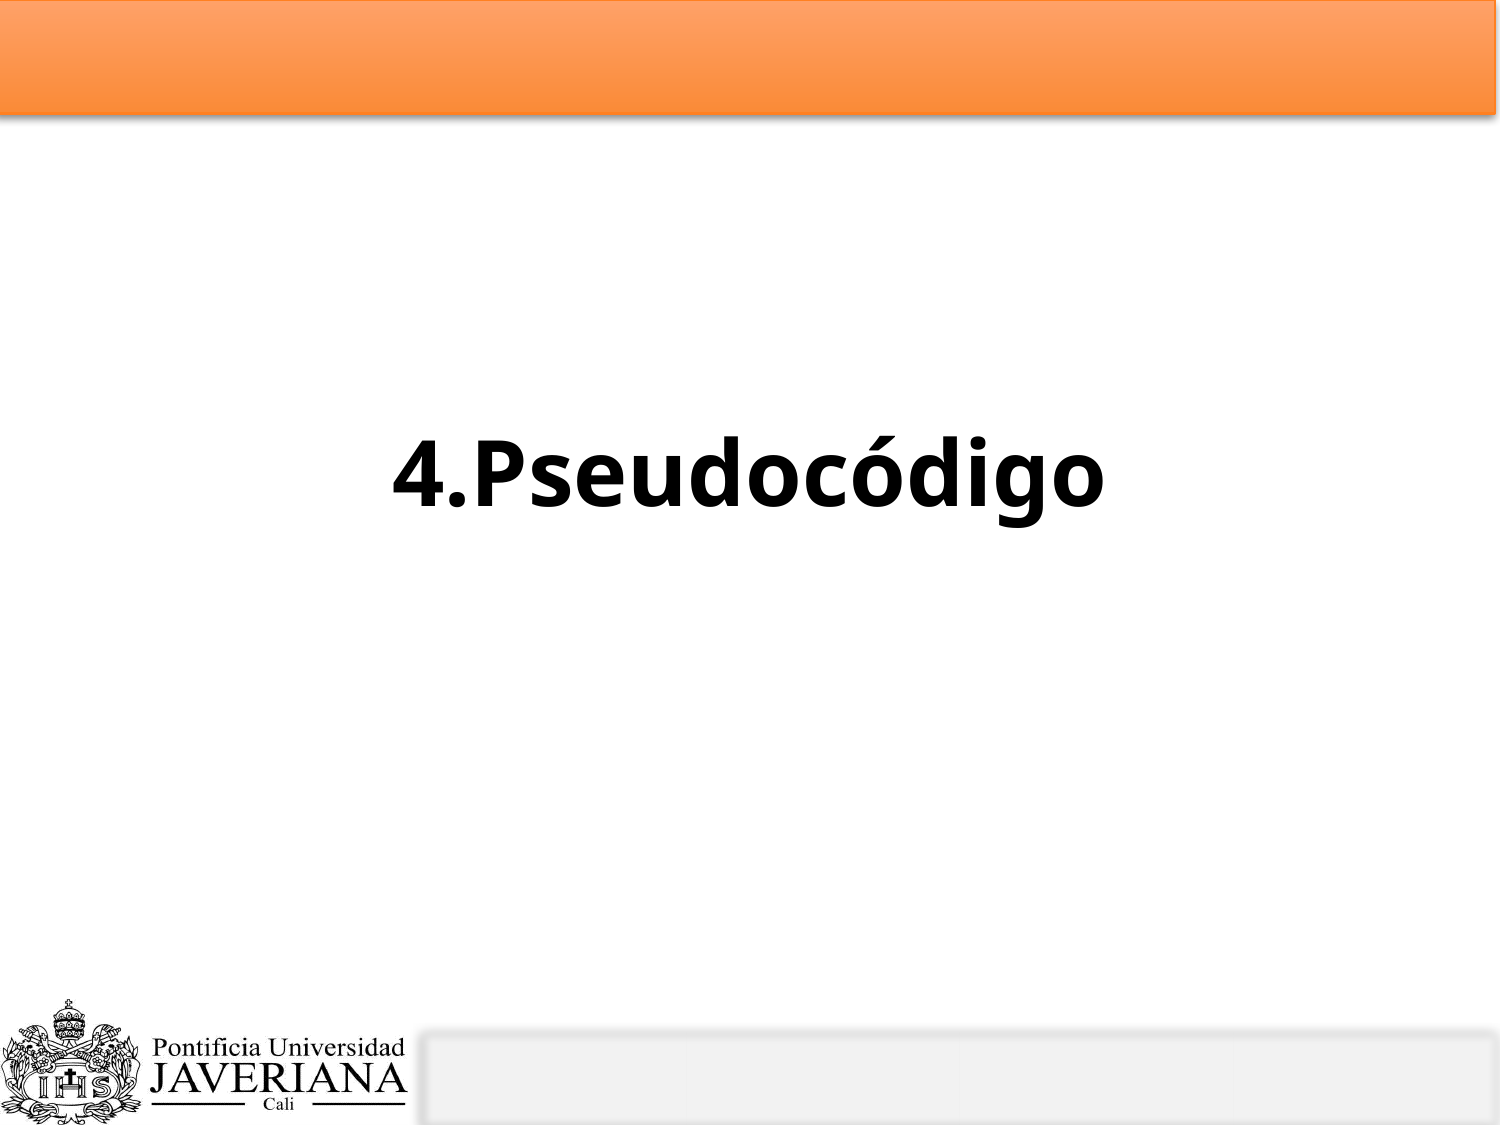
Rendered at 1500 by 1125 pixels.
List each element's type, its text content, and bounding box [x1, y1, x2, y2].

title 4.Pseudocódigo [112, 349, 1388, 591]
picture [0, 999, 408, 1125]
